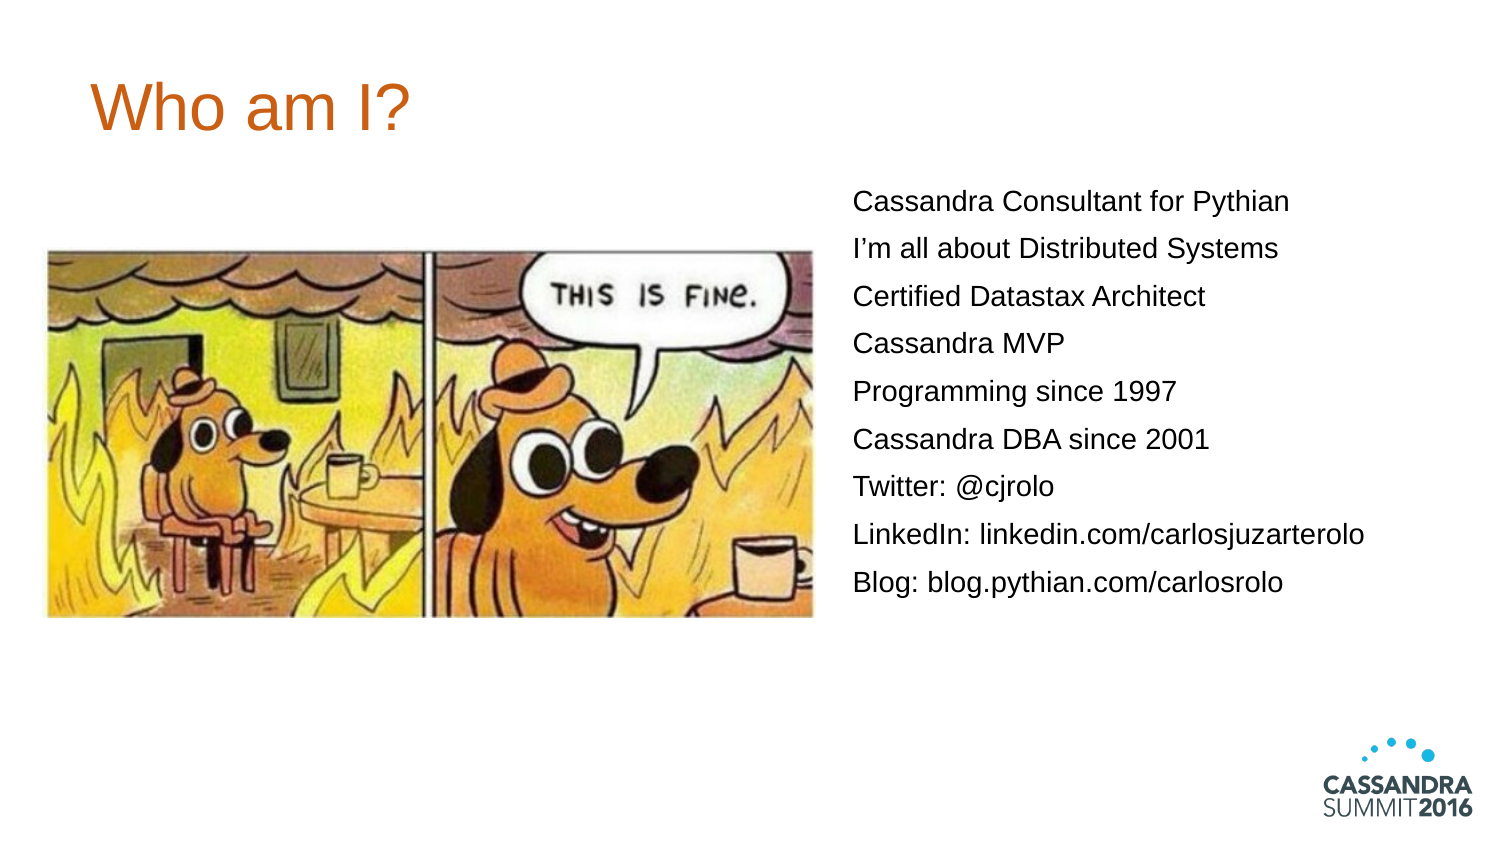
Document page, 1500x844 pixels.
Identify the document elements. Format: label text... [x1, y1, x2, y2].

title Who am I? [75, 33, 1425, 175]
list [42, 247, 817, 618]
picture [1320, 754, 1475, 819]
list Cassandra Consultant for Pythian I’m all about Distributed Systems Certified Datastax Architect Cassandra MVP Programming since 1997 Cassandra DBA since 2001 Twitter: @cjrolo LinkedIn: linkedin.com/carlosjuzarterolo Blog: blog.pythian.com/carlosrolo [837, 174, 1500, 754]
